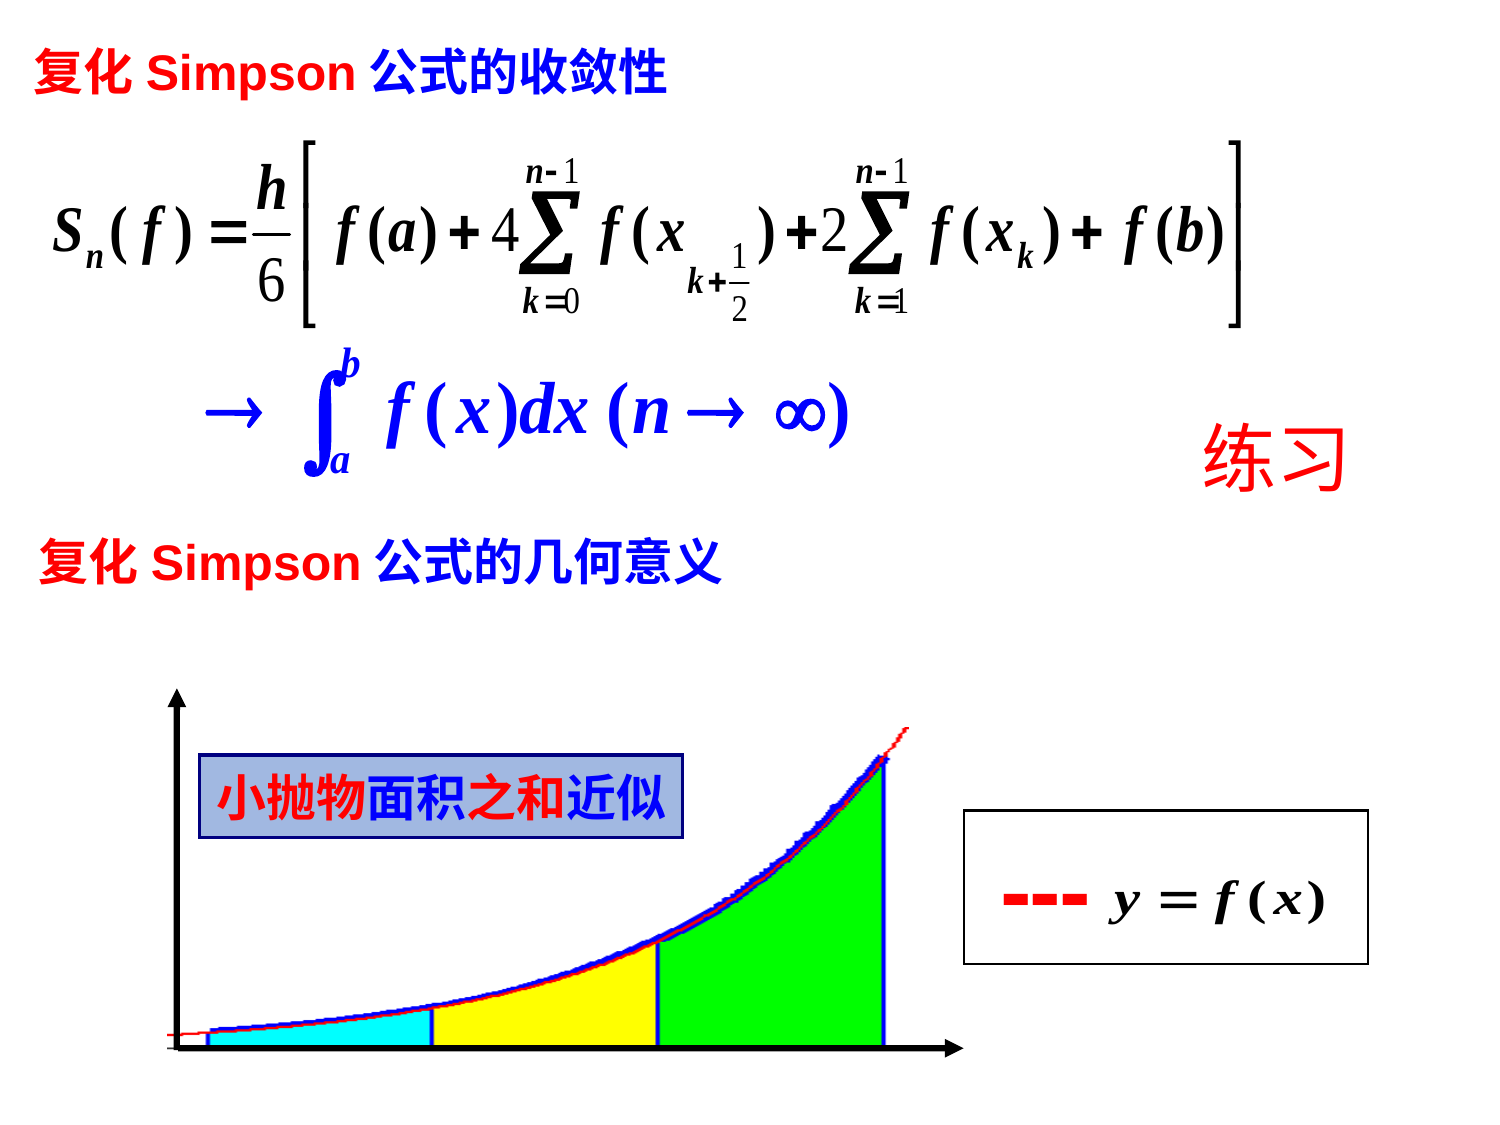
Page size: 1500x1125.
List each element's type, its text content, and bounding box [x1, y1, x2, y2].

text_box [196, 329, 859, 491]
text_box 练习 [1187, 404, 1379, 510]
text_box 复化Simpson公式的几何意义 [24, 523, 739, 599]
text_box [176, 688, 964, 1051]
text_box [41, 126, 1262, 339]
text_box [963, 810, 1368, 965]
text_box 复化Simpson公式的收敛性 [13, 32, 689, 108]
picture [167, 727, 176, 1050]
